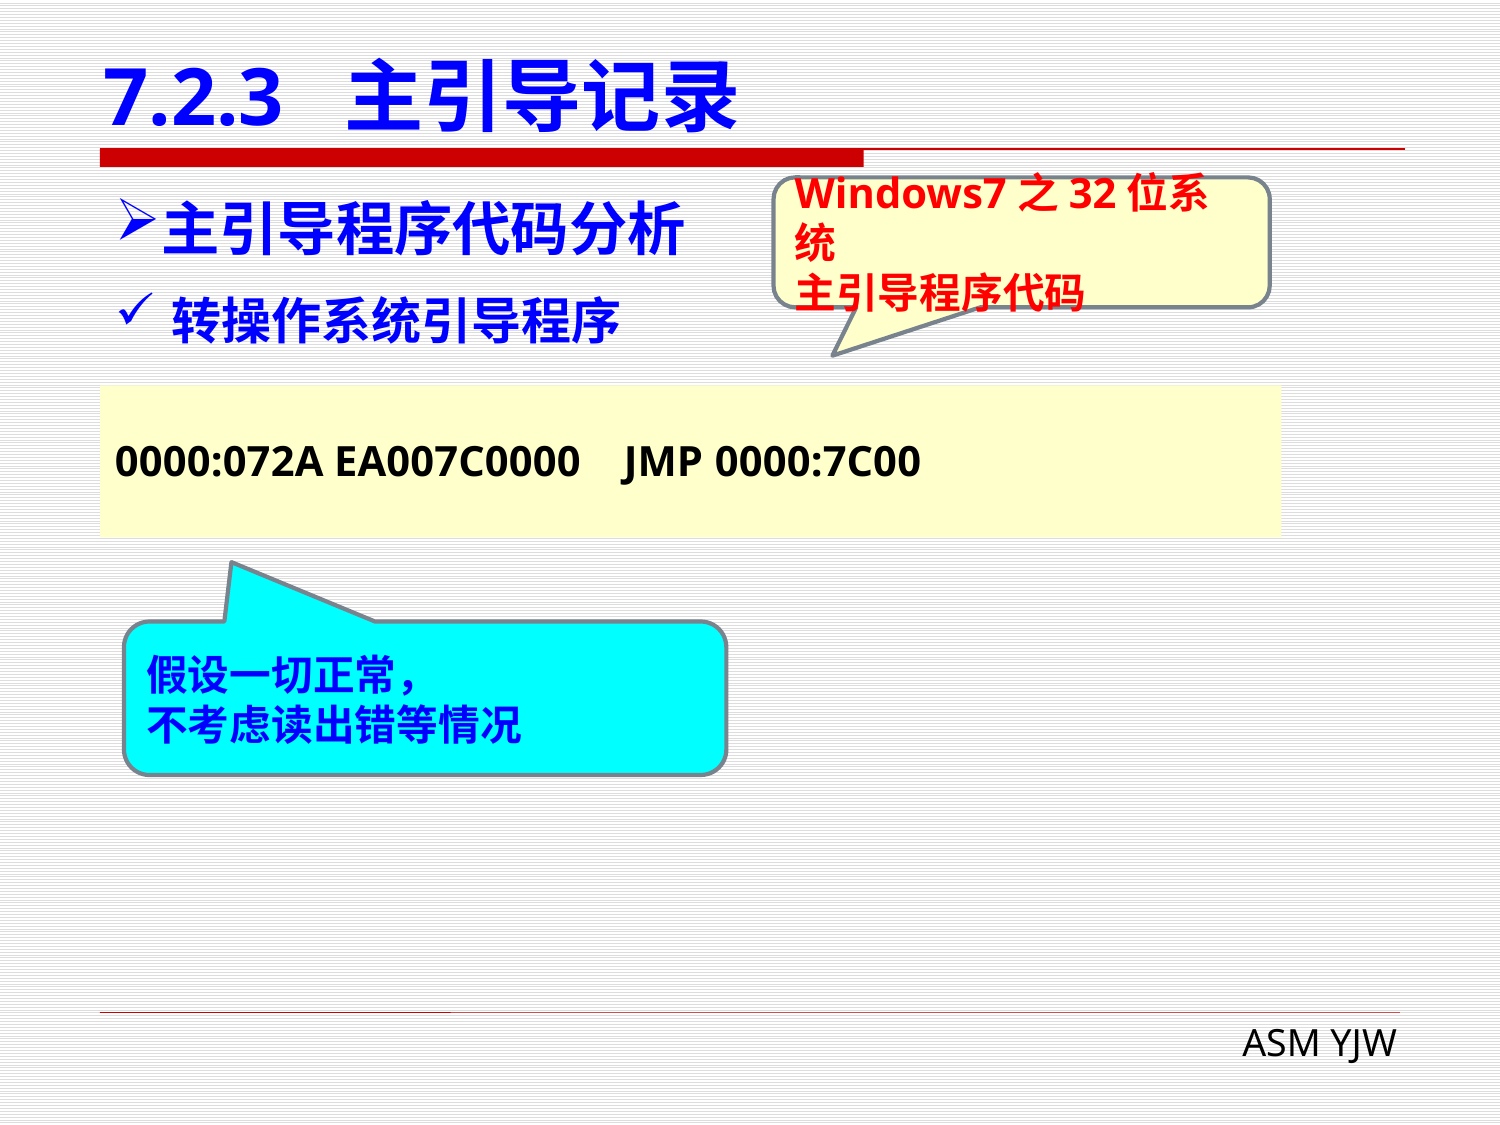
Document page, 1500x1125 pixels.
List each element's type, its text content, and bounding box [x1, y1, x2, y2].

text_box 转操作系统引导程序 [100, 267, 852, 357]
text_box 主引导程序代码分析 [1268, 184, 1400, 267]
text_box 转操作系统引导程序 [839, 267, 1400, 357]
text_box Windows7之32位系统 主引导程序代码 [771, 175, 1272, 358]
text_box 主引导程序代码分析 [100, 184, 776, 267]
text_box 0000:072A EA007C0000 JMP 0000:7C00 [100, 385, 1282, 538]
text_box 假设一切正常， 不考虑读出错等情况 [121, 560, 729, 778]
title 7.2.3 主引导记录 [88, 42, 1448, 149]
